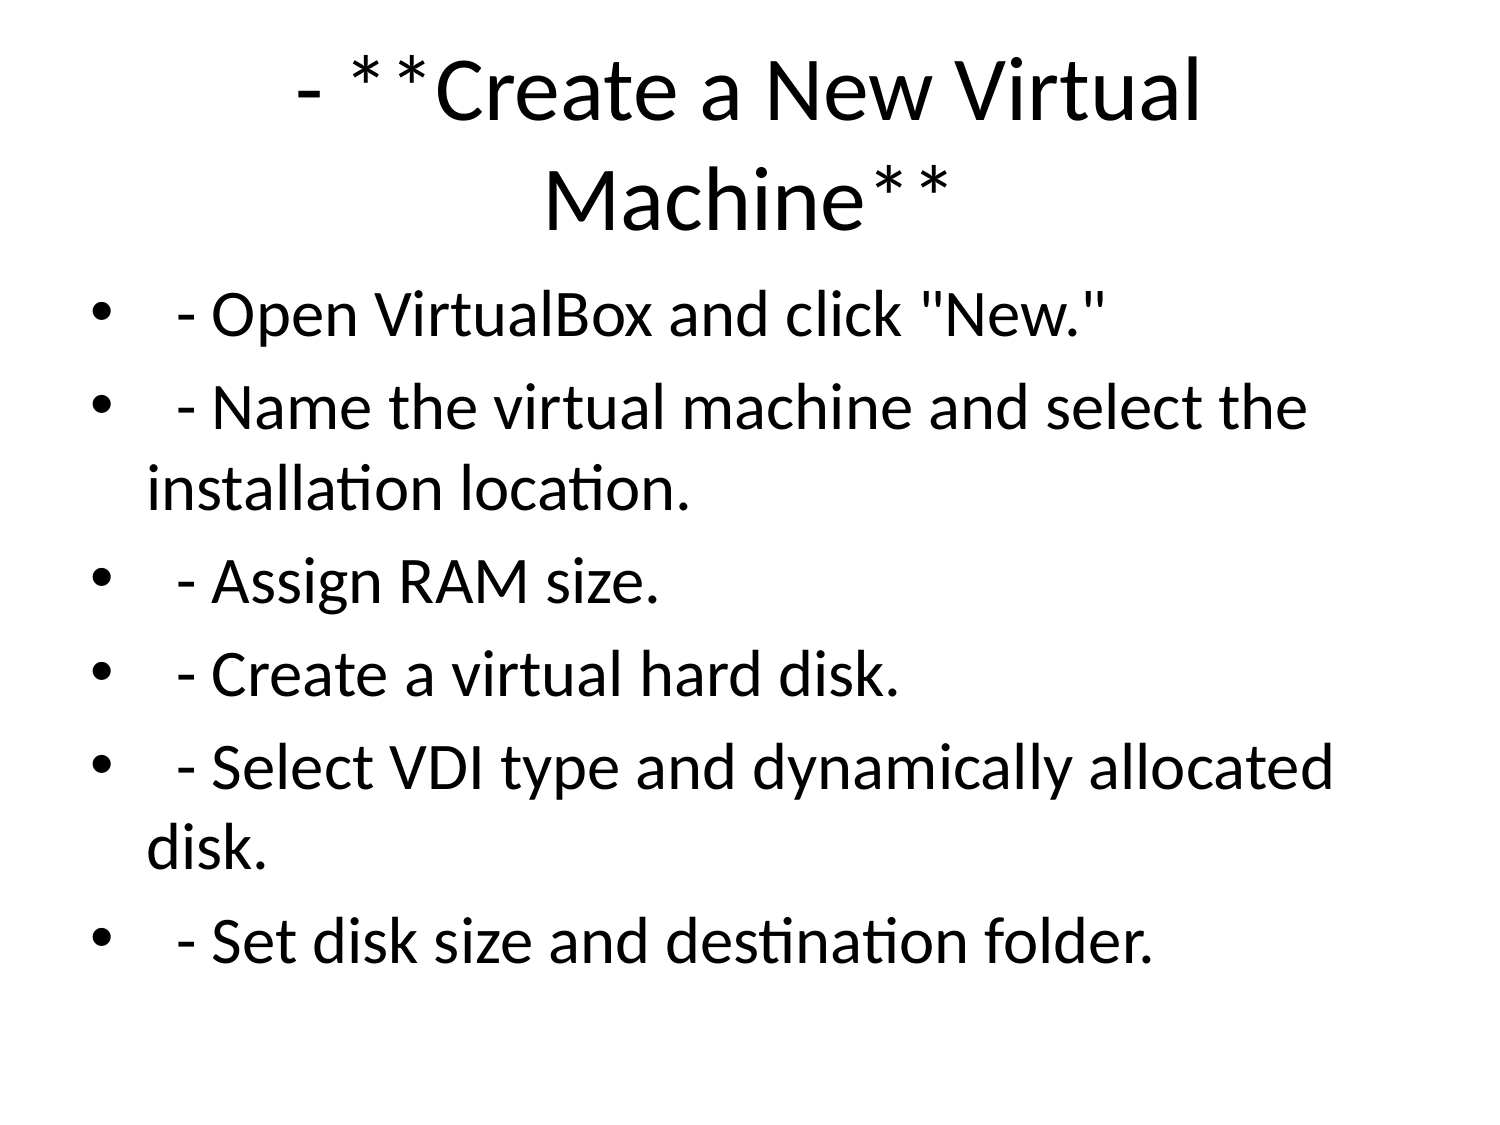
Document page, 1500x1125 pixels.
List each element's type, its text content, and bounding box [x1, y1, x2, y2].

title - **Create a New Virtual Machine** [75, 45, 1425, 233]
list - Open VirtualBox and click "New." - Name the virtual machine and select the installation location. - Assign RAM size. - Create a virtual hard disk. - Select VDI type and dynamically allocated disk. - Set disk size and destination folder. [75, 262, 1425, 1005]
